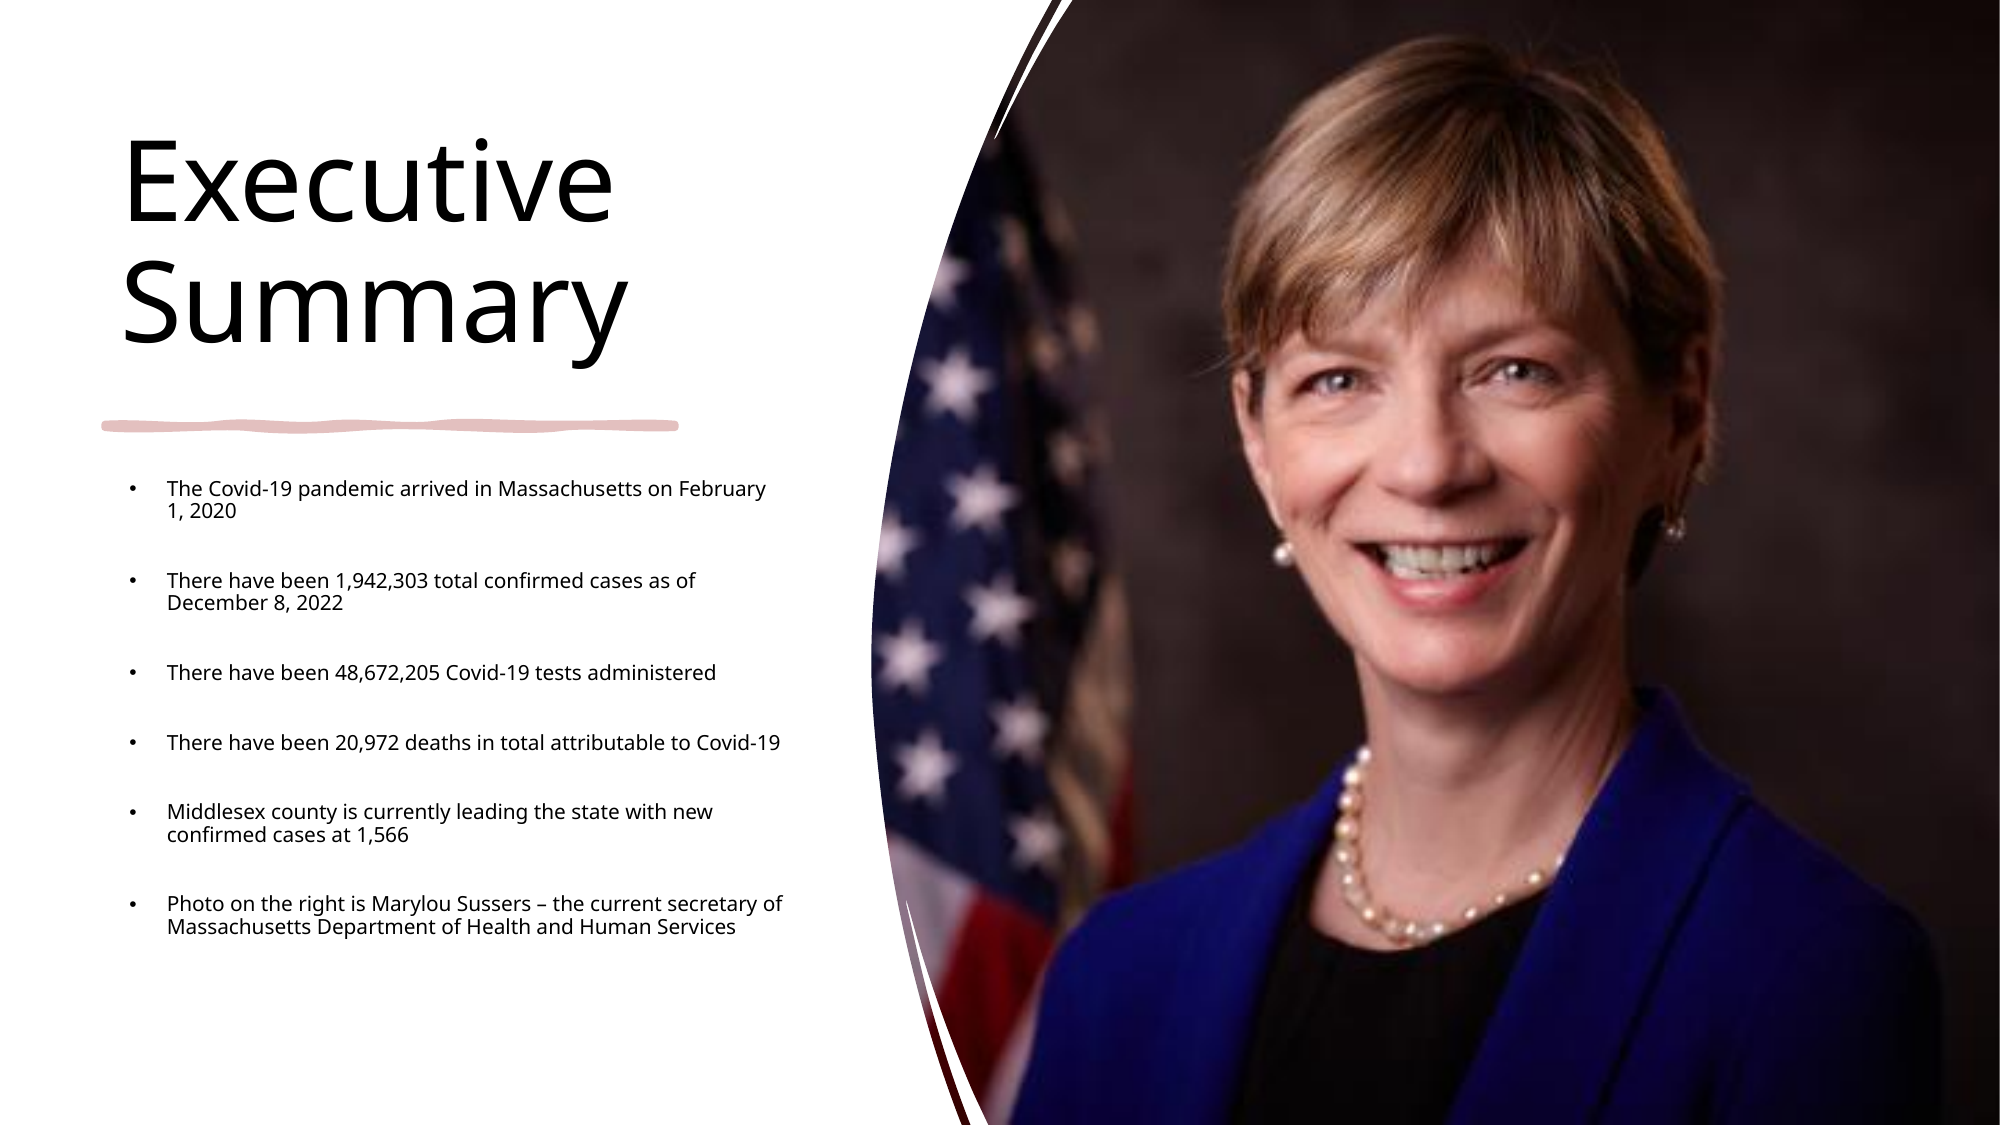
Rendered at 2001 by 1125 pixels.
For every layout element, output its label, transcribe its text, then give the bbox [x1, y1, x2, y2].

picture [871, 0, 2000, 1125]
text_box [103, 421, 676, 431]
text_box The Covid-19 pandemic arrived in Massachusetts on February 1, 2020 There have been 1,942,303 total confirmed cases as of December 8, 2022 There have been 48,672,205 Covid-19 tests administered There have been 20,972 deaths in total attributable to Covid-19 Middlesex county is currently leading the state with new confirmed cases at 1,566 Photo on the right is Marylou Sussers – the current secretary of Massachusetts Department of Health and Human Services [104, 471, 802, 1016]
text_box [0, 0, 871, 1125]
text_box Executive Summary [105, 53, 822, 375]
